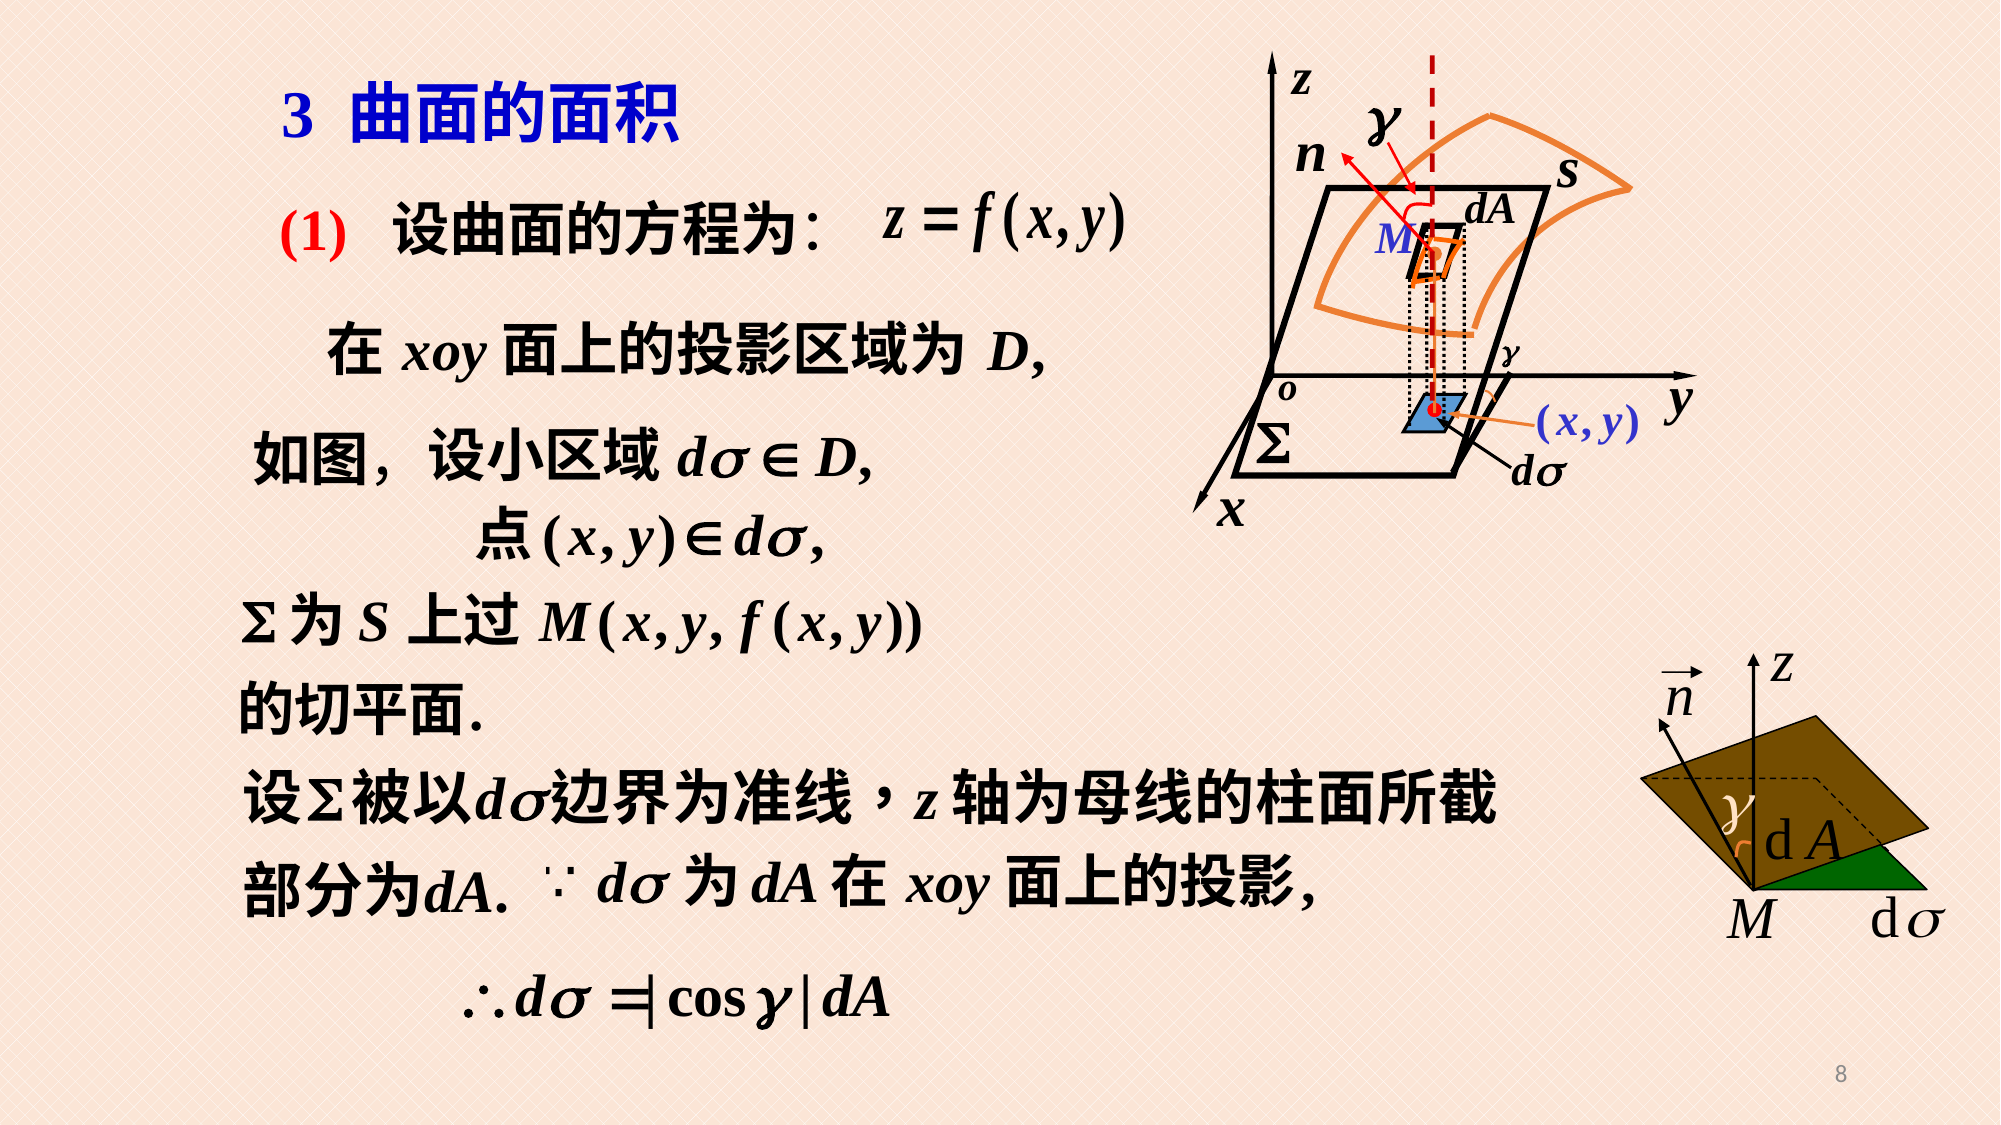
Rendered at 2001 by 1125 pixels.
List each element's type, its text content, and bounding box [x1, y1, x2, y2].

picture [475, 503, 828, 574]
picture [240, 589, 942, 742]
picture [879, 186, 1128, 261]
text_box 如图， [237, 414, 488, 500]
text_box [1287, 118, 1434, 254]
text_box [1640, 650, 1950, 942]
text_box 3 曲面的面积 [266, 63, 779, 164]
slide_number 8 [1412, 1042, 1863, 1103]
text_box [1358, 98, 1433, 220]
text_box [235, 759, 1510, 930]
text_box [457, 961, 903, 1042]
picture [427, 424, 876, 496]
picture [324, 318, 1048, 389]
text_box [1192, 50, 1705, 533]
text_box (1) 设曲面的方程为： [265, 184, 903, 270]
